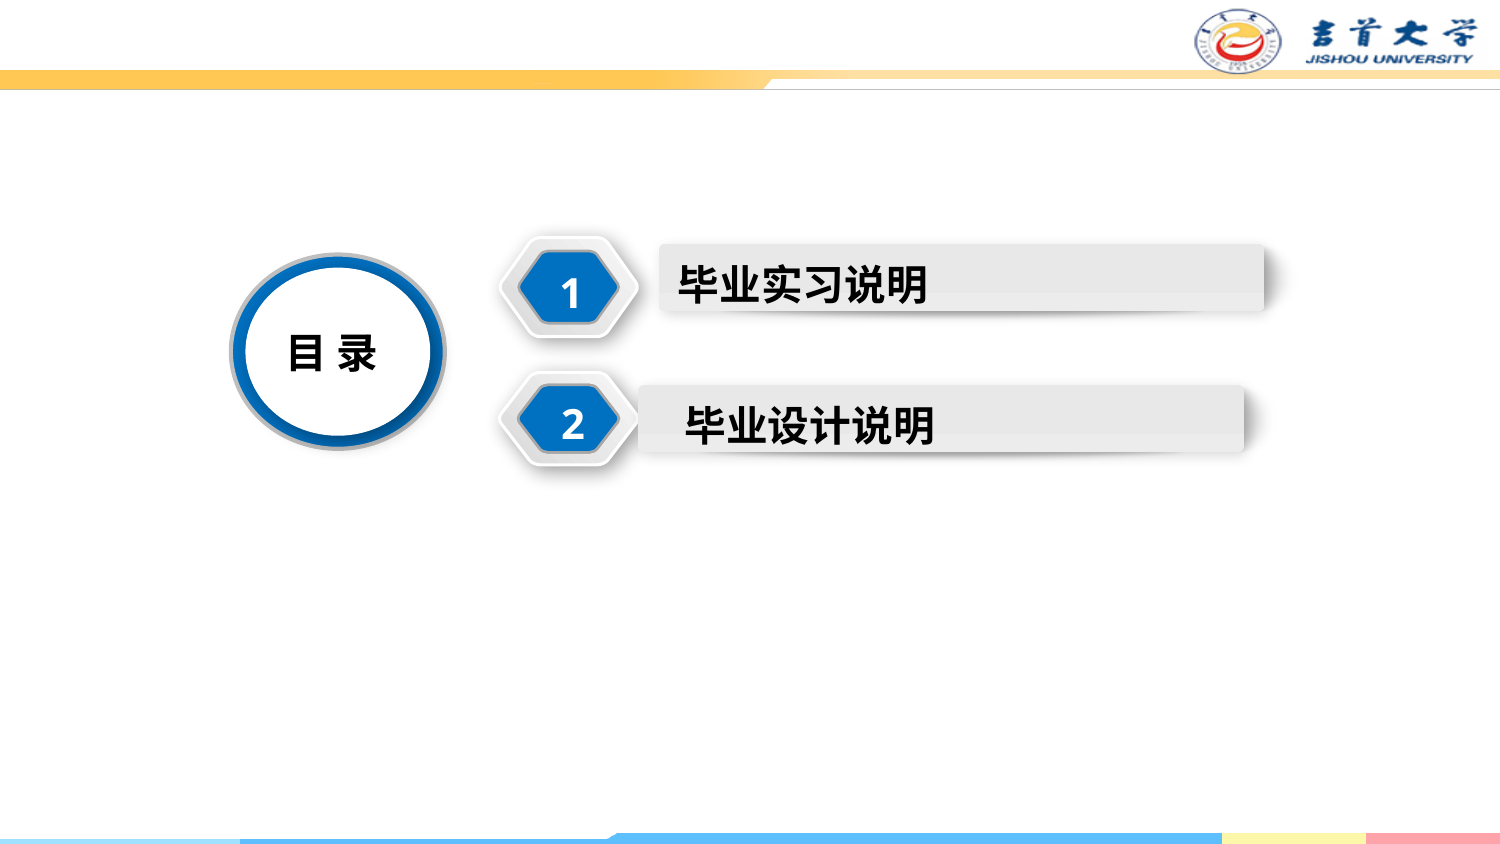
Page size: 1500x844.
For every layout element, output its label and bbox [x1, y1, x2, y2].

text_box [230, 254, 445, 449]
text_box [518, 411, 522, 426]
picture [0, 0, 1500, 844]
text_box [638, 384, 1287, 466]
text_box [519, 218, 619, 357]
text_box [615, 411, 619, 426]
text_box [522, 357, 615, 489]
text_box [658, 243, 1308, 325]
